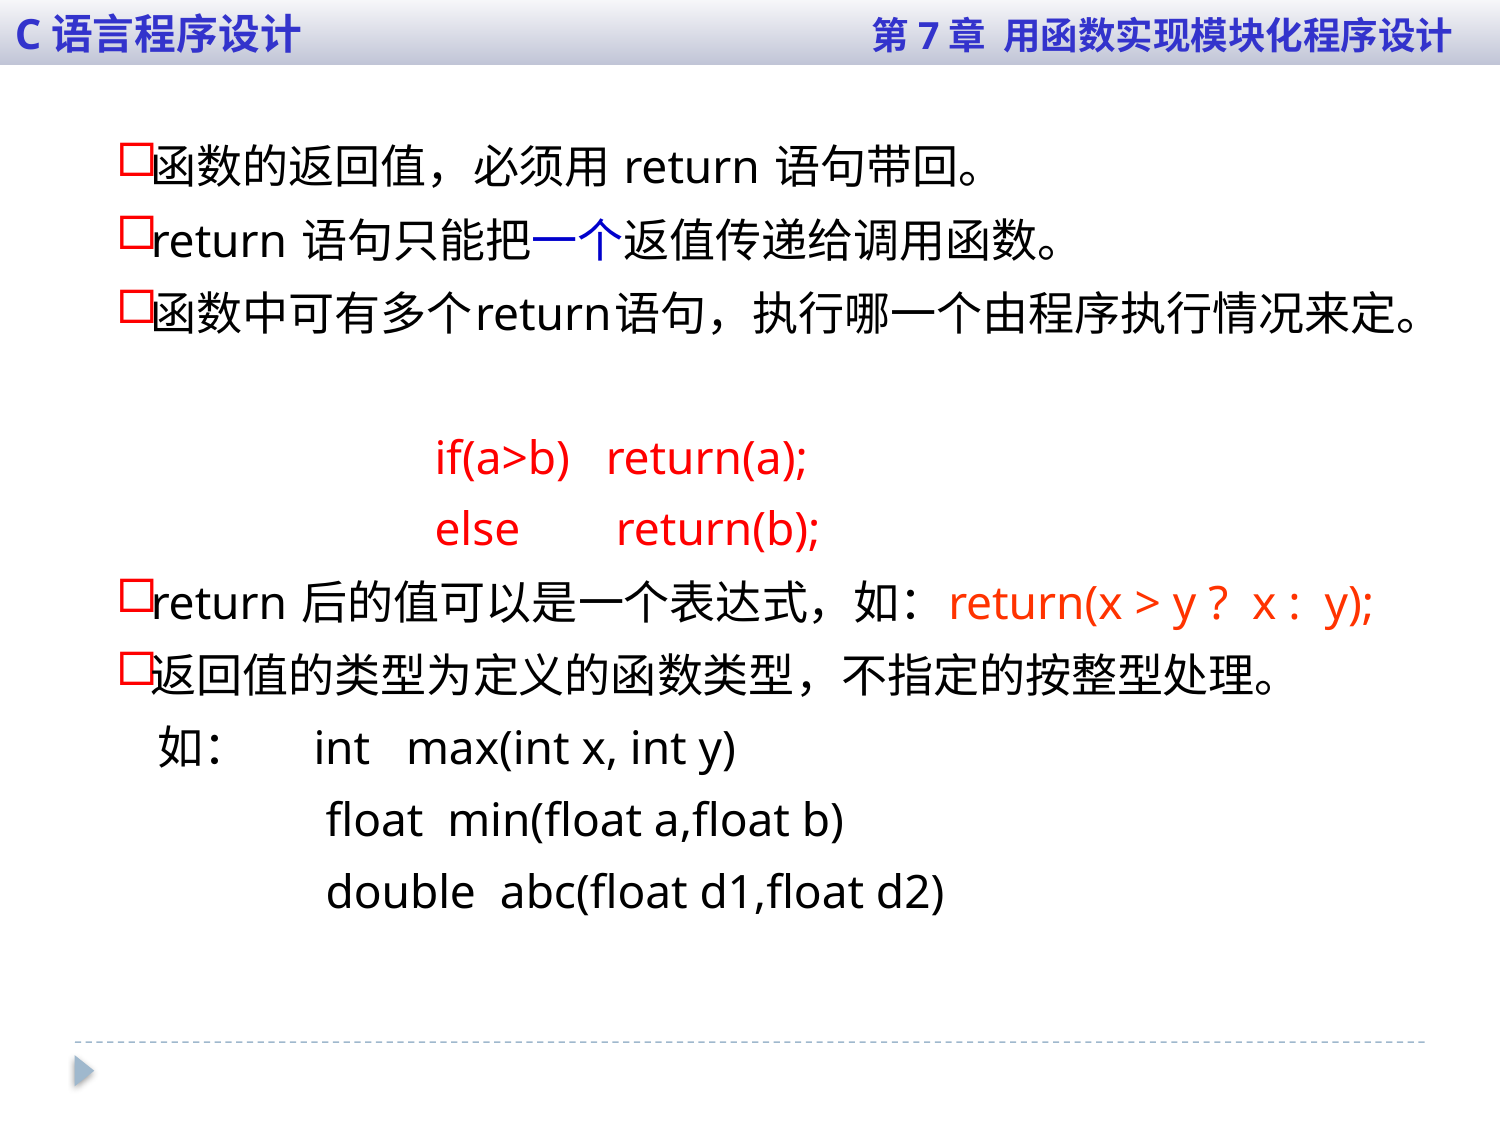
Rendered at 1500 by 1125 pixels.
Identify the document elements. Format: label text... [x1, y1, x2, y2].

list 函数的返回值，必须用 return 语句带回。 return 语句只能把一个返值传递给调用函数。 函数中可有多个return语句，执行哪一个由程序执行情况来定。 if(a>b) return(a); else return(b); return 后的值可以是一个表达式，如：return(x > y ? x : y); 返回值的类型为定义的函数类型，不指定的按整型处理。 如： int max(int x, int y) float min(float a,float b) double abc(float d1,float d2) [0, 113, 1453, 972]
text_box C语言程序设计 第7章 用函数实现模块化程序设计 [0, 0, 1500, 65]
